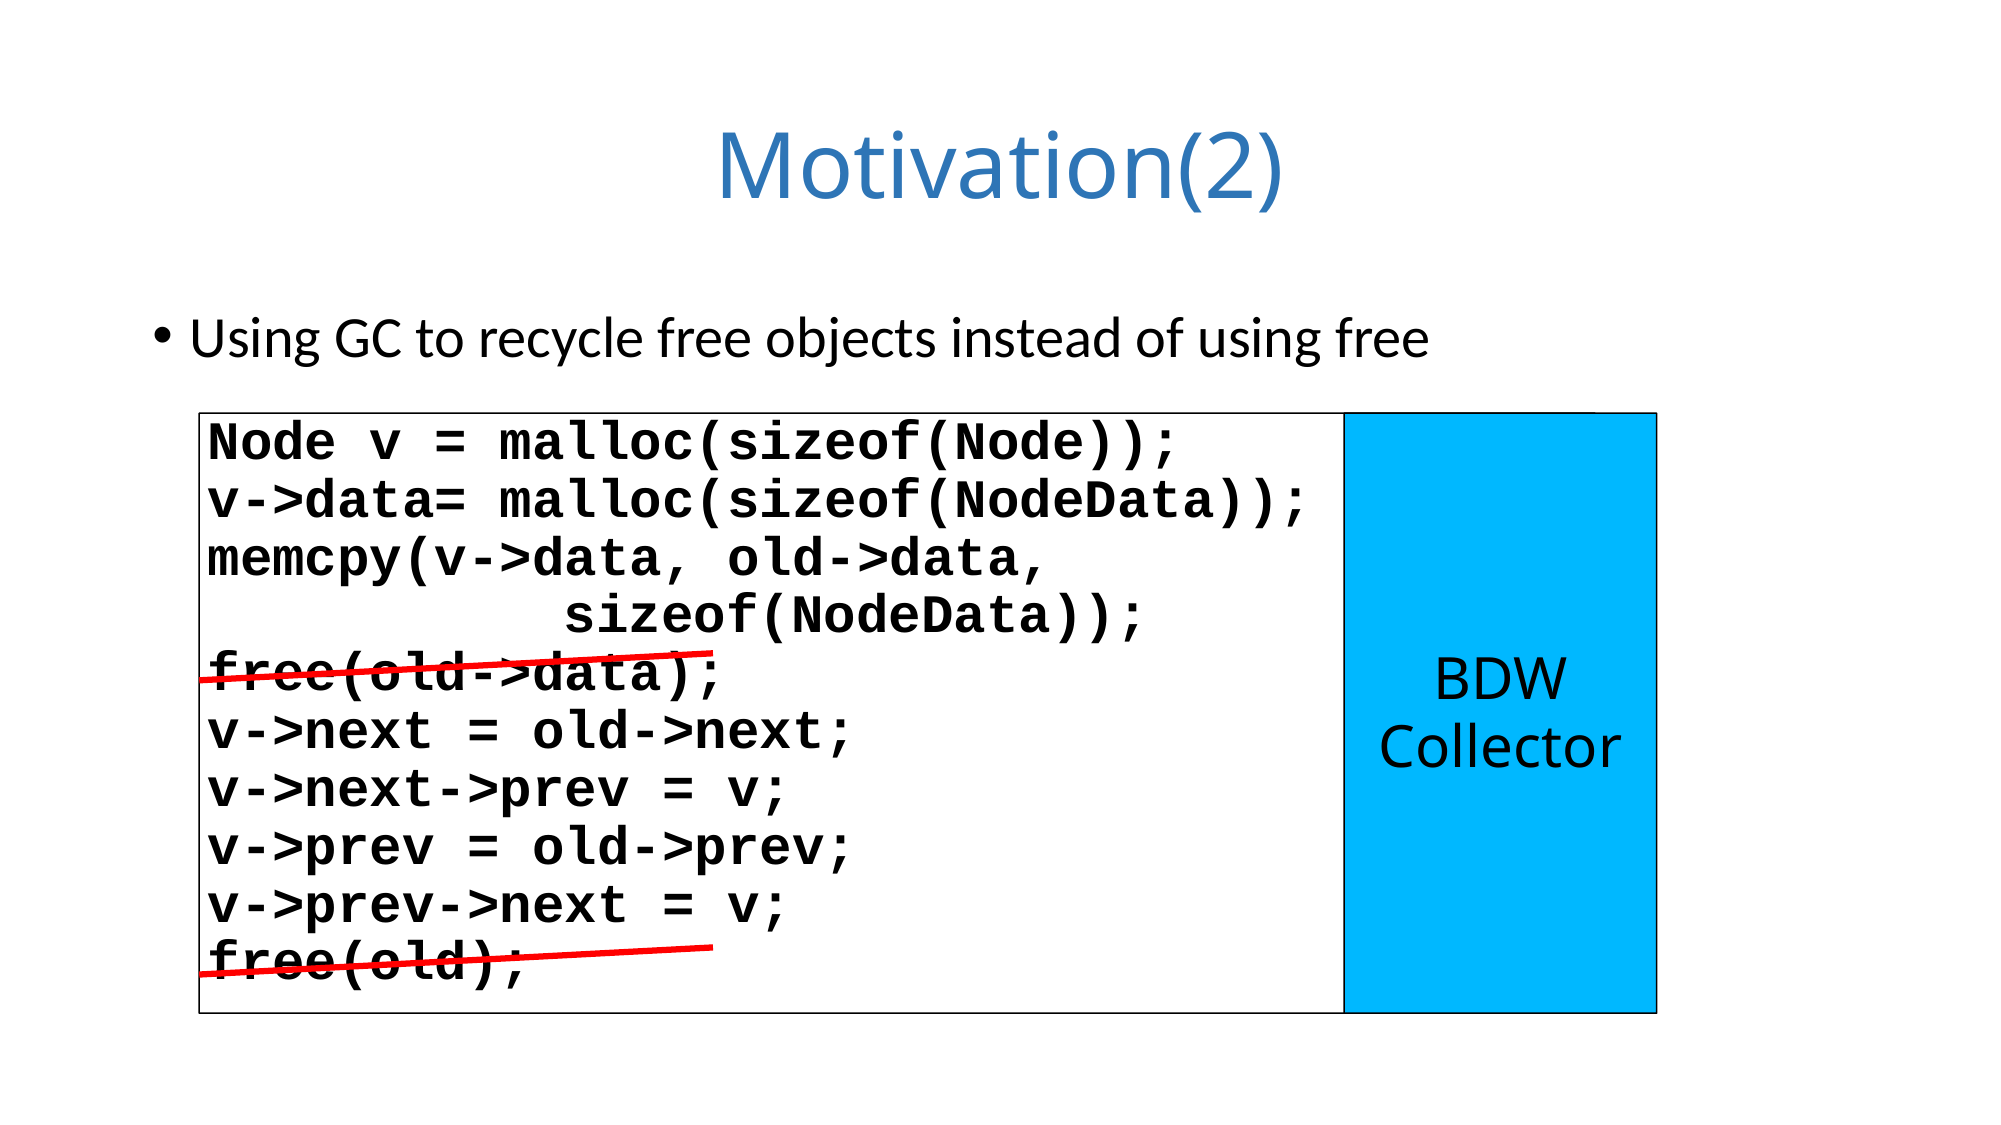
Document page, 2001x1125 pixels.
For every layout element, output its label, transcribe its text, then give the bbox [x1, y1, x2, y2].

text_box Node v = malloc(sizeof(Node)); v->data= malloc(sizeof(NodeData)); memcpy(v->data, old->data, sizeof(NodeData)); free(old->data); v->next = old->next; v->next->prev = v; v->prev = old->prev; v->prev->next = v; free(old); [199, 413, 1344, 1014]
list Using GC to recycle free objects instead of using free [137, 299, 1863, 1014]
title Motivation(2) [137, 59, 1863, 278]
text_box BDW Collector [1344, 413, 1657, 1014]
